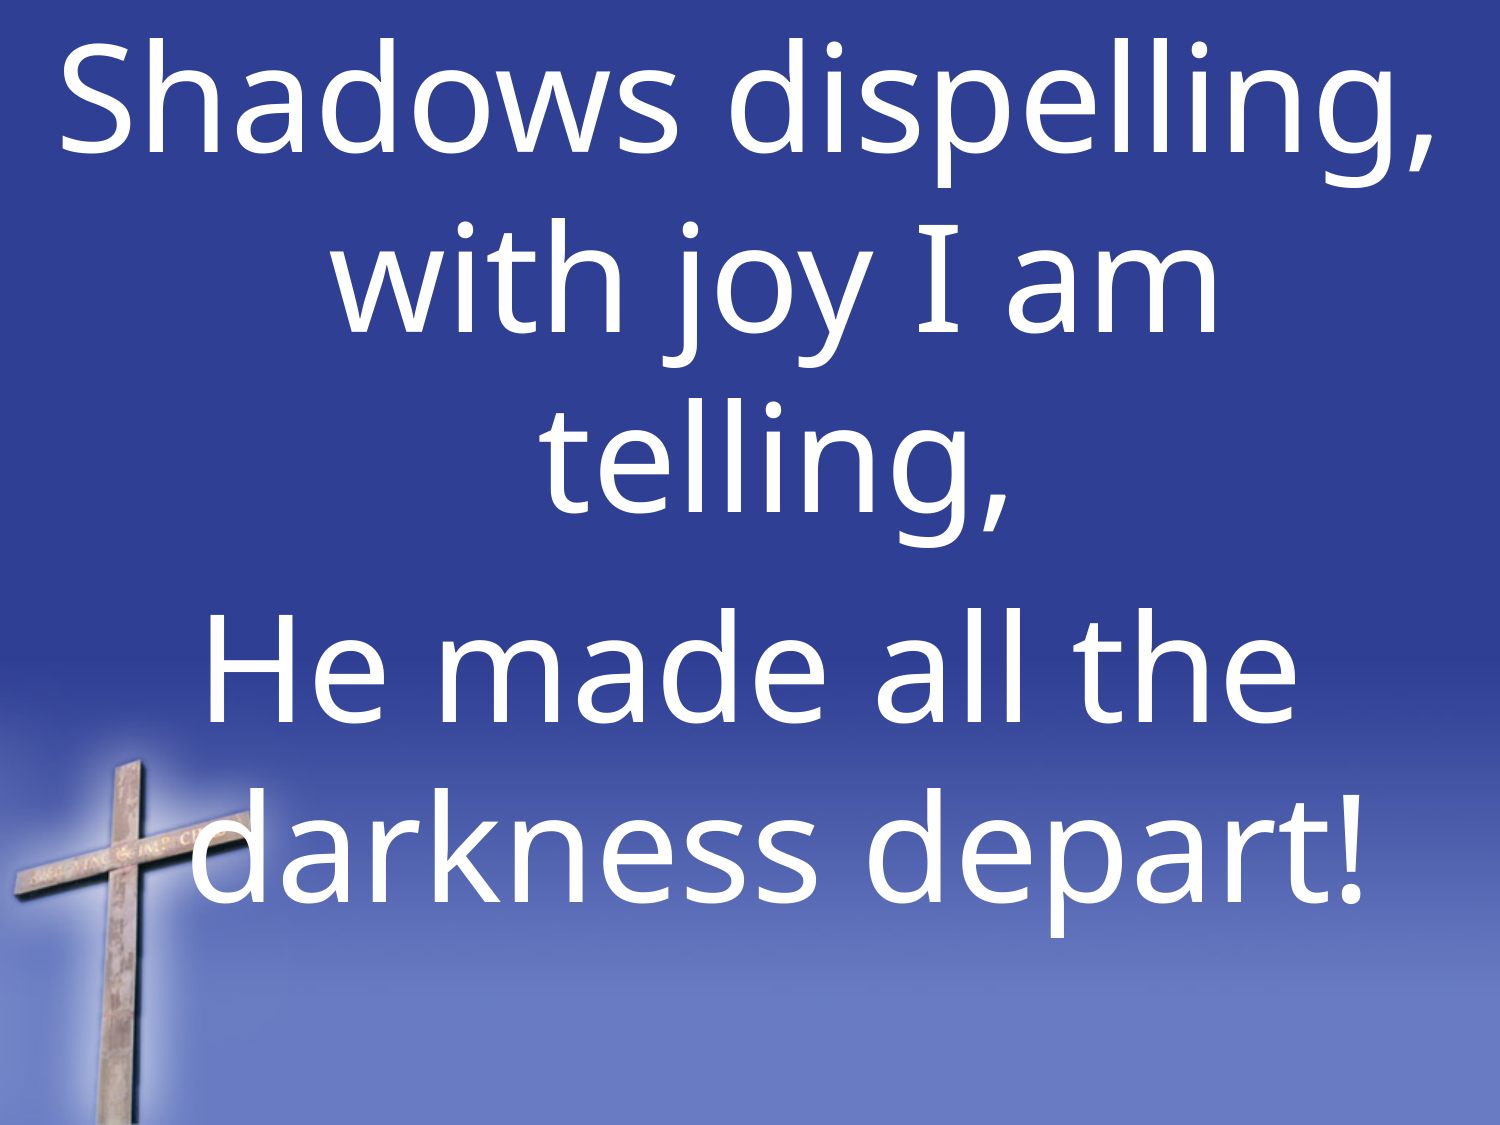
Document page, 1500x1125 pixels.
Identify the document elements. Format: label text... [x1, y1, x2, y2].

list Shadows dispelling, with joy I am telling, He made all the darkness depart! [0, 0, 1500, 1125]
